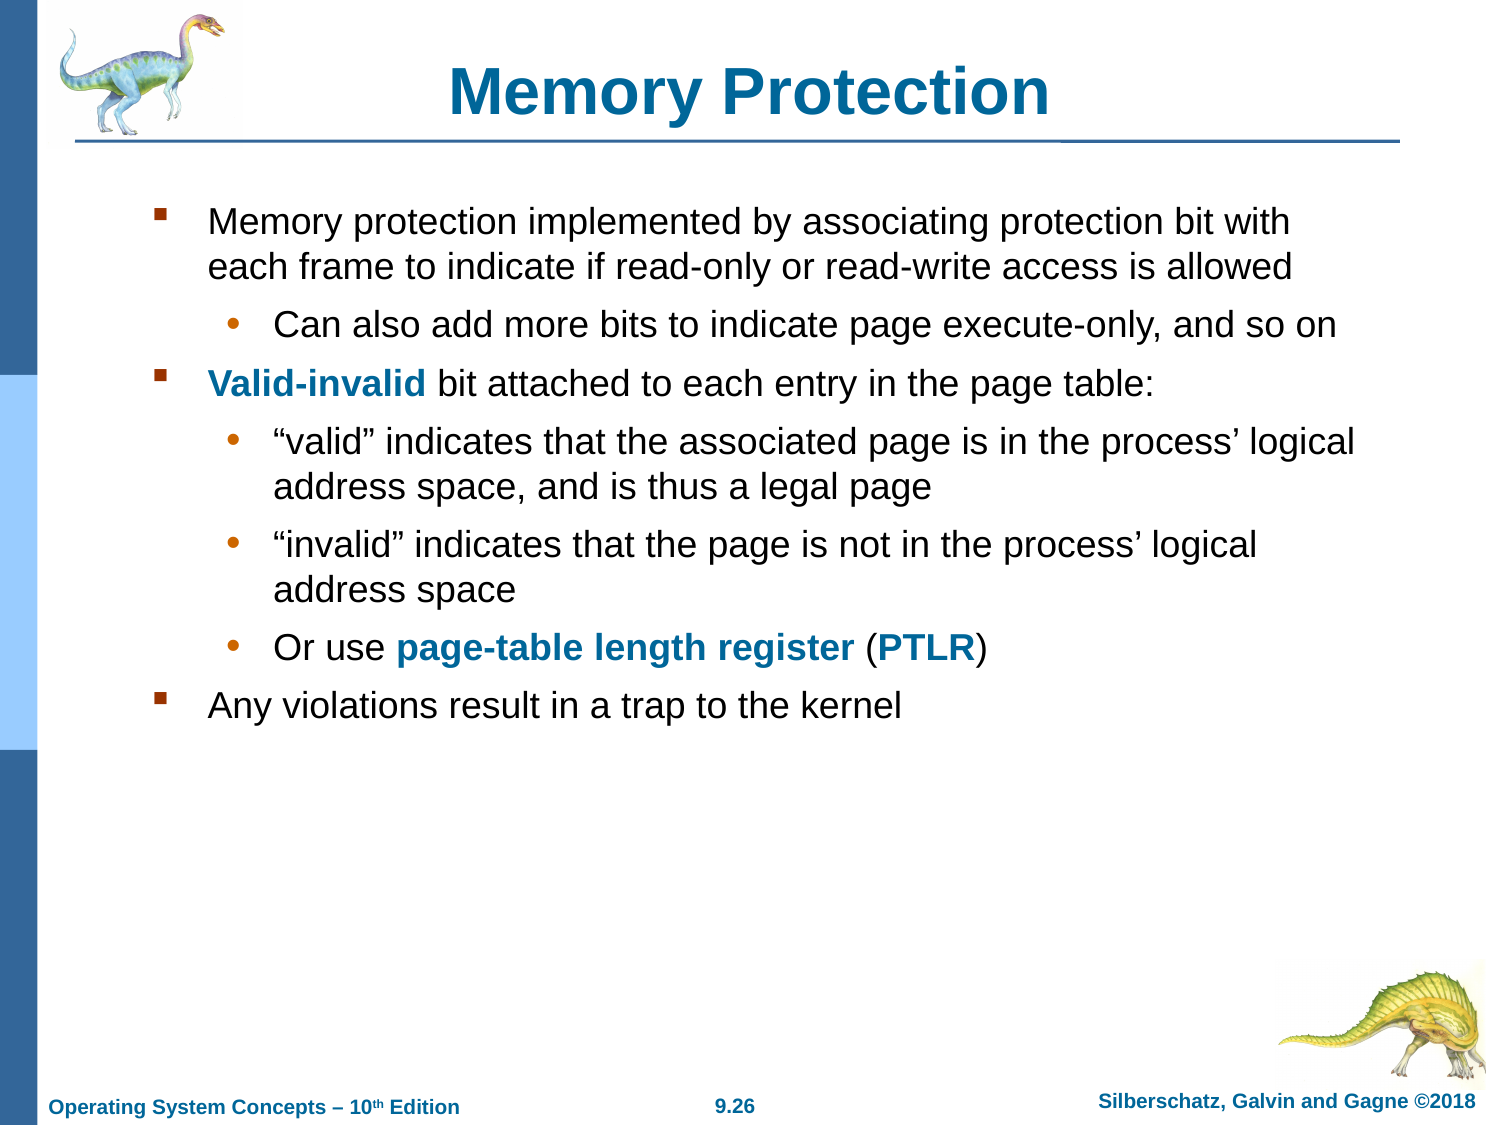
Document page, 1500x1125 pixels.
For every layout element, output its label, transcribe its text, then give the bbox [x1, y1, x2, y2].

picture [46, 0, 243, 149]
list Memory protection implemented by associating protection bit with each frame to indicate if read-only or read-write access is allowed Can also add more bits to indicate page execute-only, and so on Valid-invalid bit attached to each entry in the page table: “valid” indicates that the associated page is in the process’ logical address space, and is thus a legal page “invalid” indicates that the page is not in the process’ logical address space Or use page-table length register (PTLR) Any violations result in a trap to the kernel [136, 189, 1392, 923]
picture [1275, 959, 1486, 1090]
title Memory Protection [75, 40, 1425, 136]
